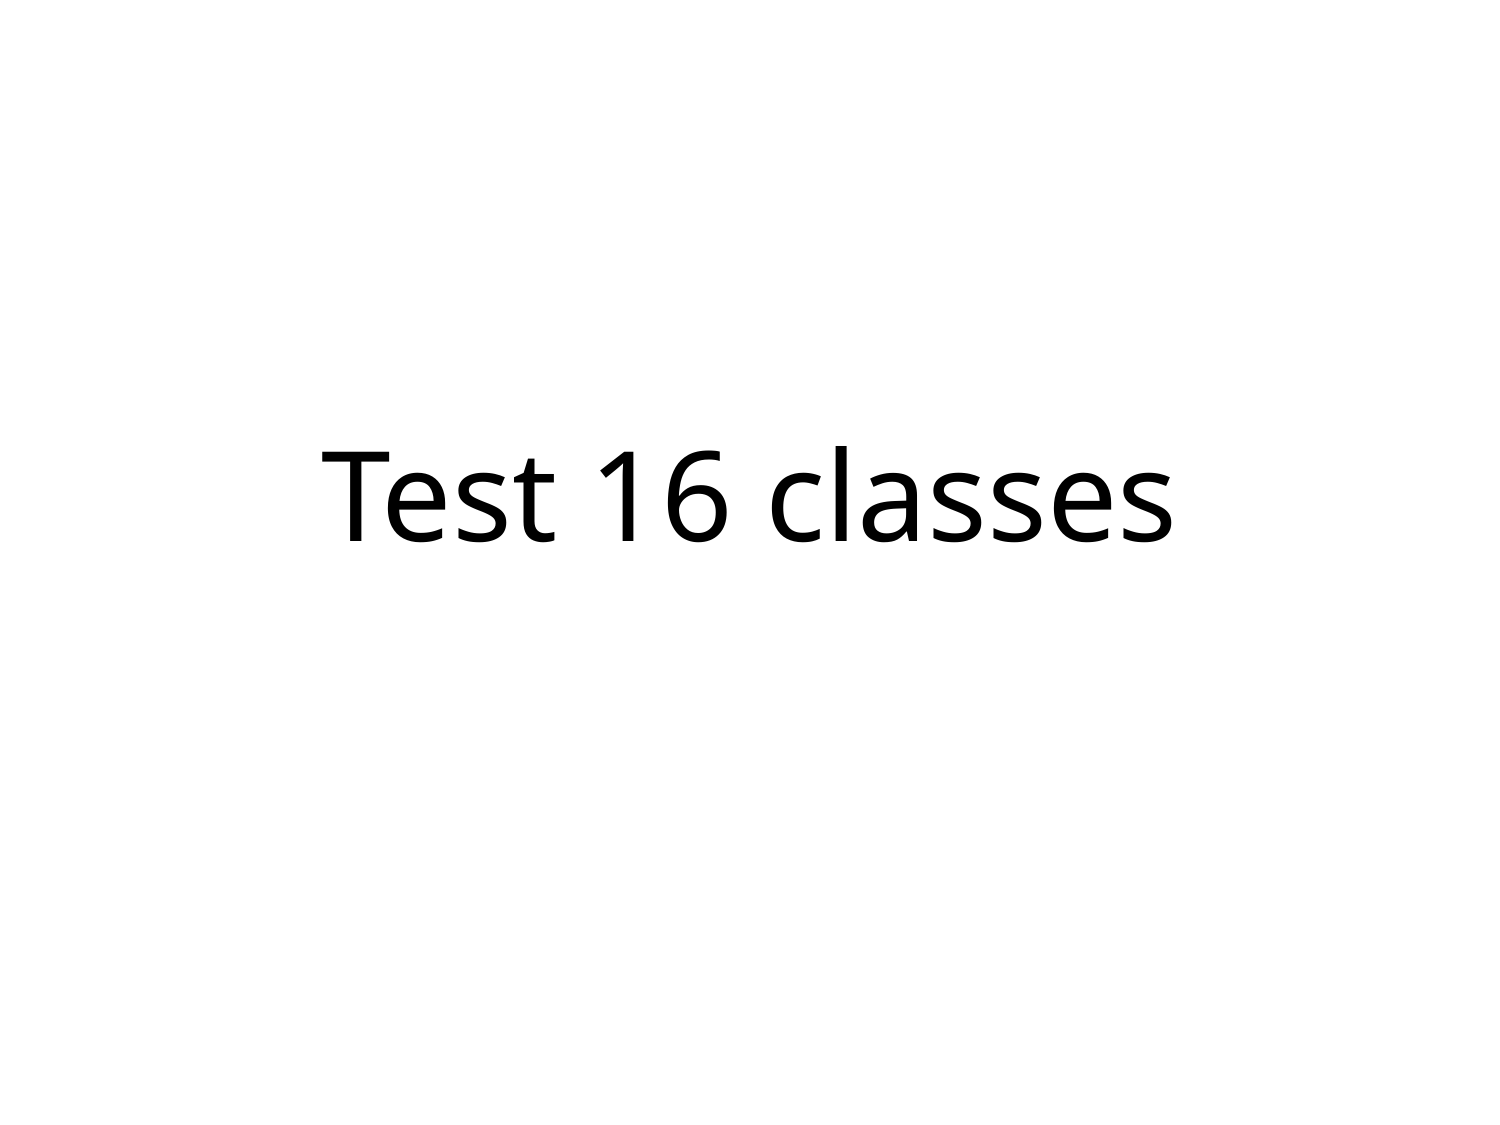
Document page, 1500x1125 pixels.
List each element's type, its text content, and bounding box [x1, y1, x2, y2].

title Test 16 classes [112, 184, 1388, 576]
